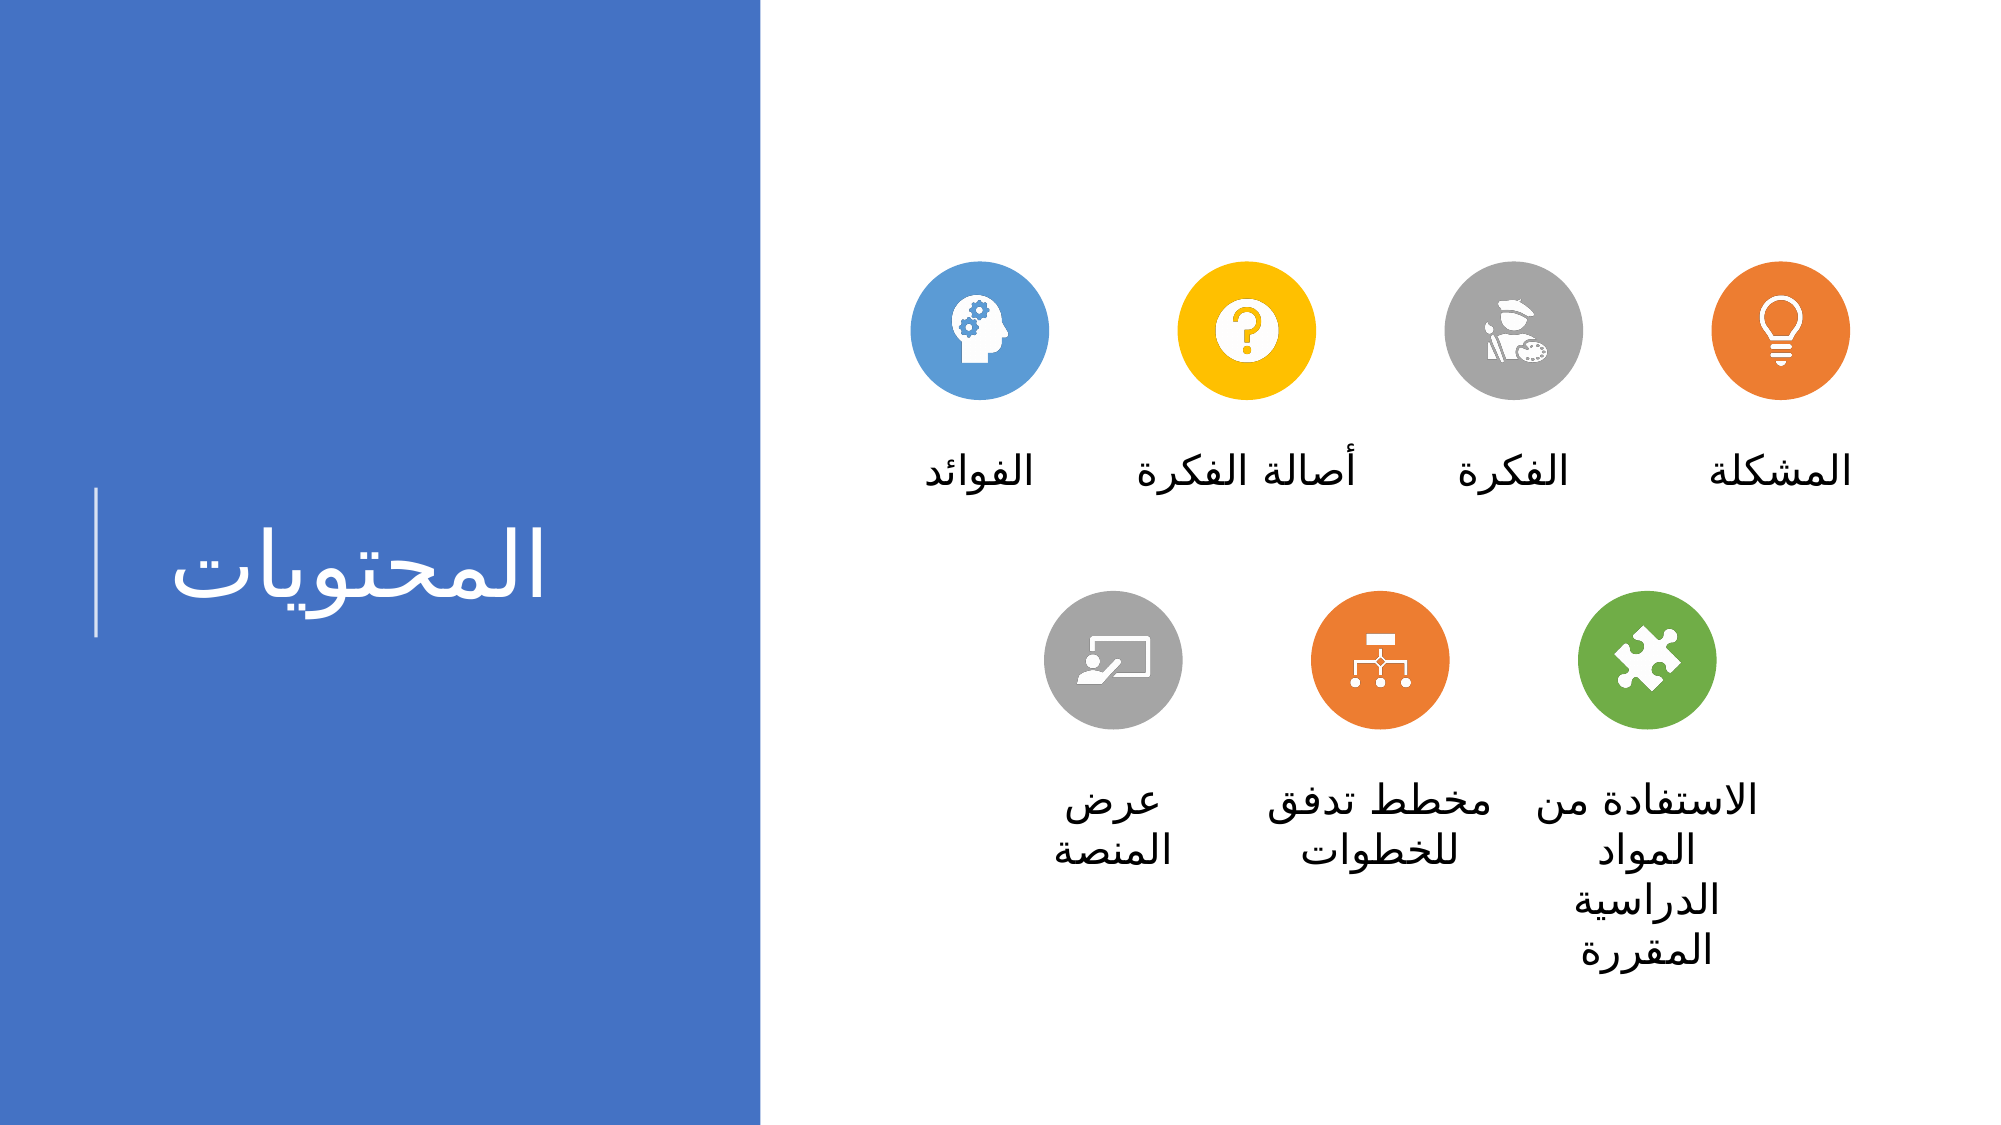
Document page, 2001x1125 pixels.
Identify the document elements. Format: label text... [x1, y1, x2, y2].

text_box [866, 105, 1895, 1020]
text_box [0, 0, 761, 1125]
title المحتويات [154, 116, 708, 1020]
